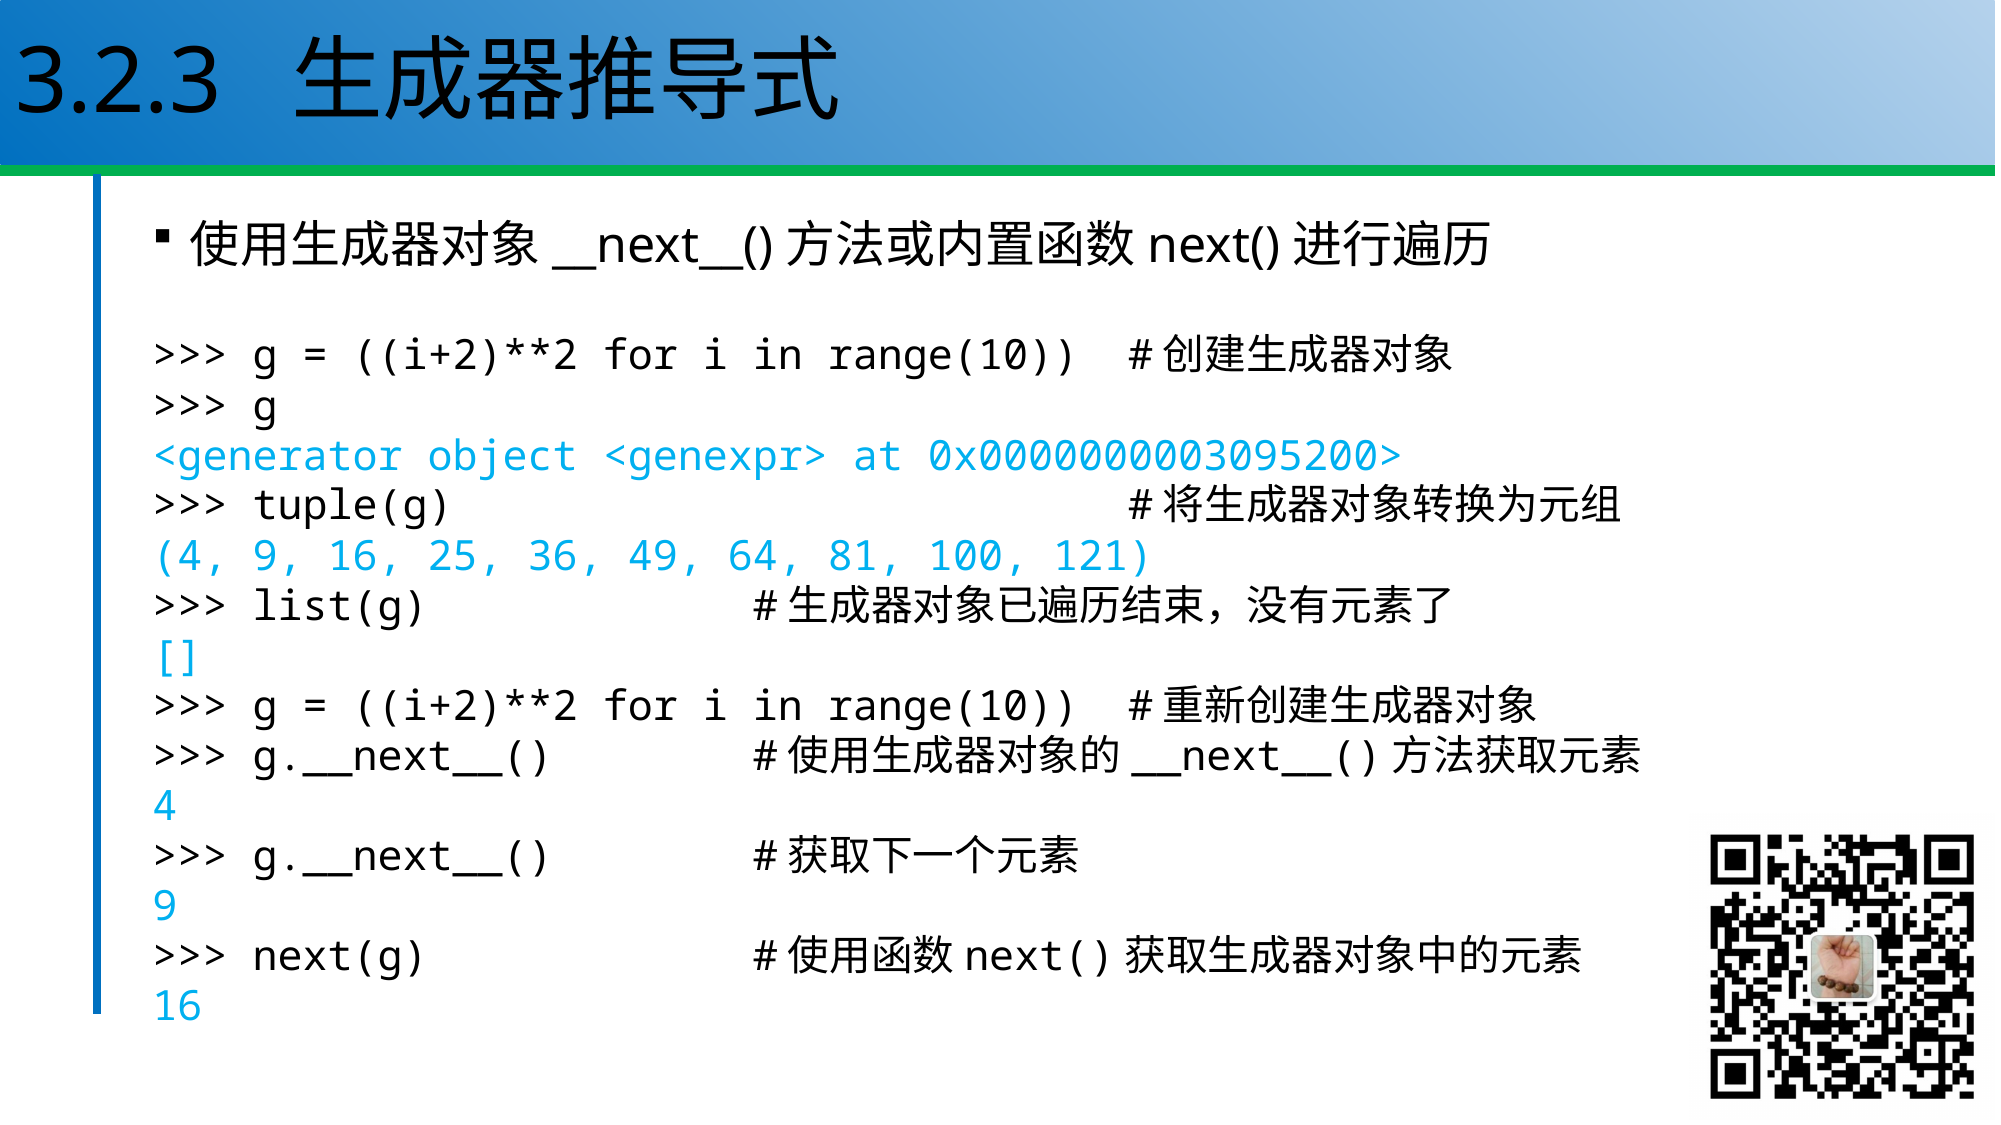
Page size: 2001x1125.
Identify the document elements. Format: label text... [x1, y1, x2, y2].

title 3.2.3 生成器推导式 [0, 0, 1995, 165]
picture [1689, 813, 1995, 1120]
slide_number 52 [1412, 1042, 1863, 1103]
list 使用生成器对象__next__()方法或内置函数next()进行遍历 >>> g = ((i+2)**2 for i in range(10)) #创建生成器对象 >>> g <generator object <genexpr> at 0x0000000003095200> >>> tuple(g) #将生成器对象转换为元组 (4, 9, 16, 25, 36, 49, 64, 81, 100, 121) >>> list(g) #生成器对象已遍历结束，没有元素了 [] >>> g = ((i+2)**2 for i in range(10)) #重新创建生成器对象 >>> g.__next__() #使用生成器对象的__next__()方法获取元素 4 >>> g.__next__() #获取下一个元素 9 >>> next(g) #使用函数next()获取生成器对象中的元素 16 [137, 216, 1863, 1043]
